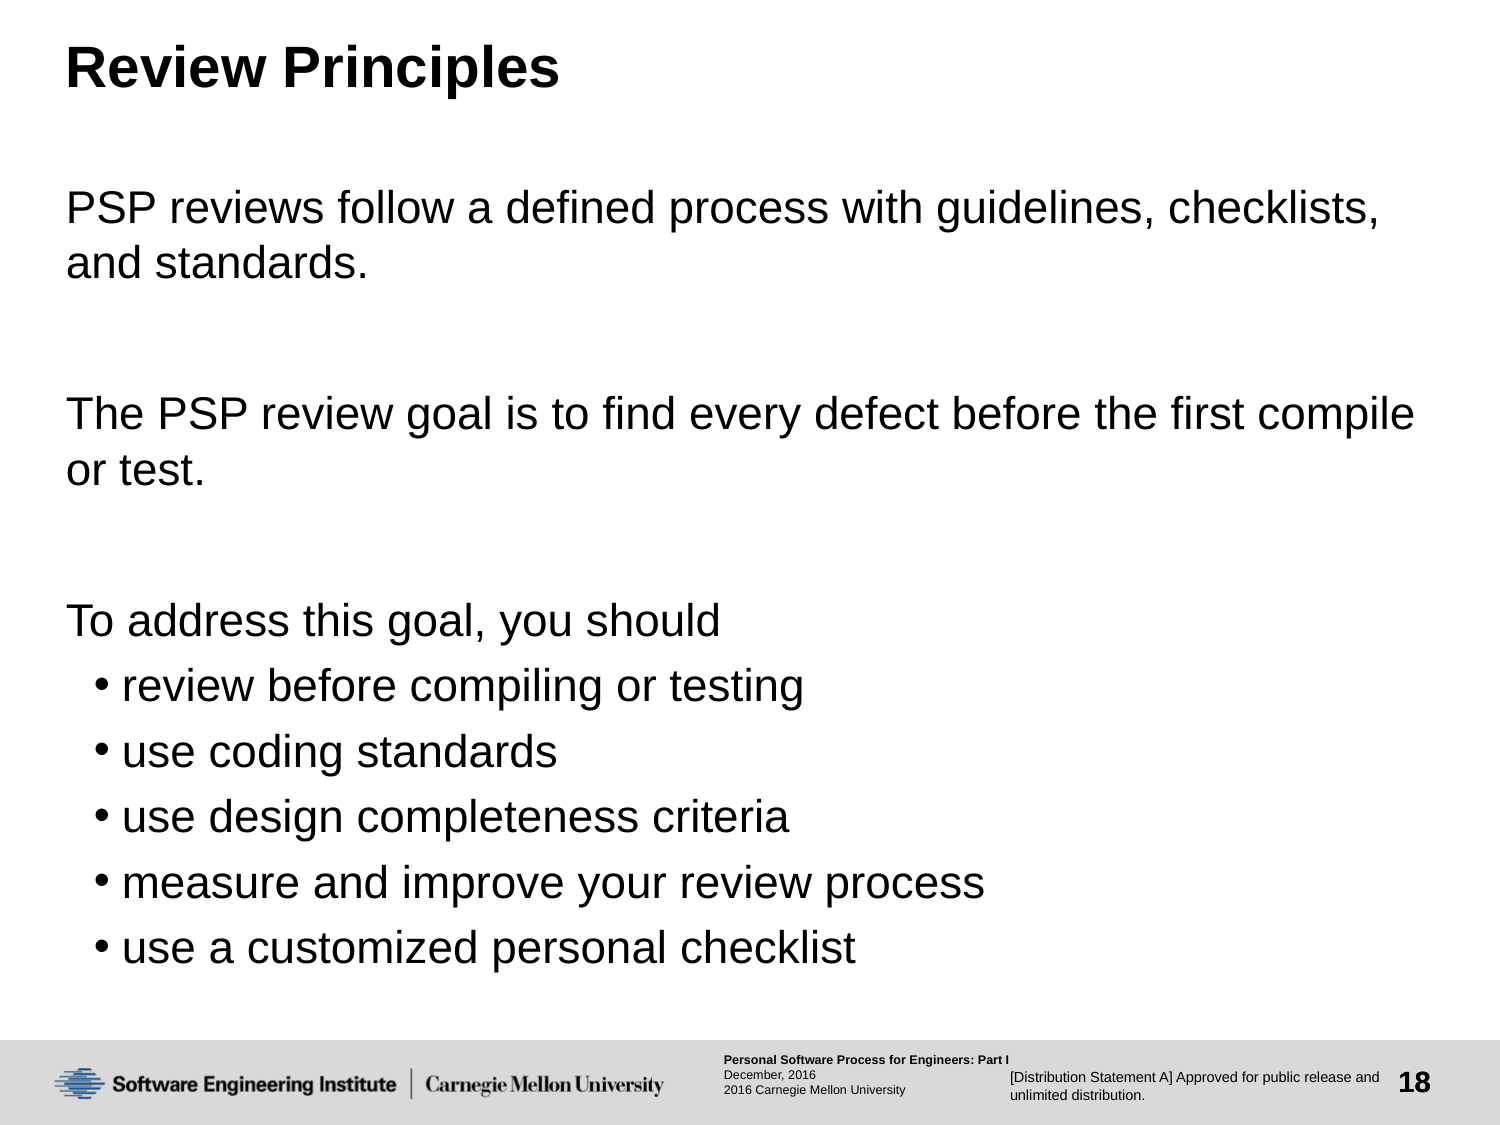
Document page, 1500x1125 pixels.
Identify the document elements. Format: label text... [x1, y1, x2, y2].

list PSP reviews follow a defined process with guidelines, checklists, and standards. The PSP review goal is to find every defect before the first compile or test. To address this goal, you should review before compiling or testing use coding standards use design completeness criteria measure and improve your review process use a customized personal checklist [65, 177, 1431, 1000]
picture [46, 1061, 673, 1104]
title Review Principles [65, 37, 1313, 148]
